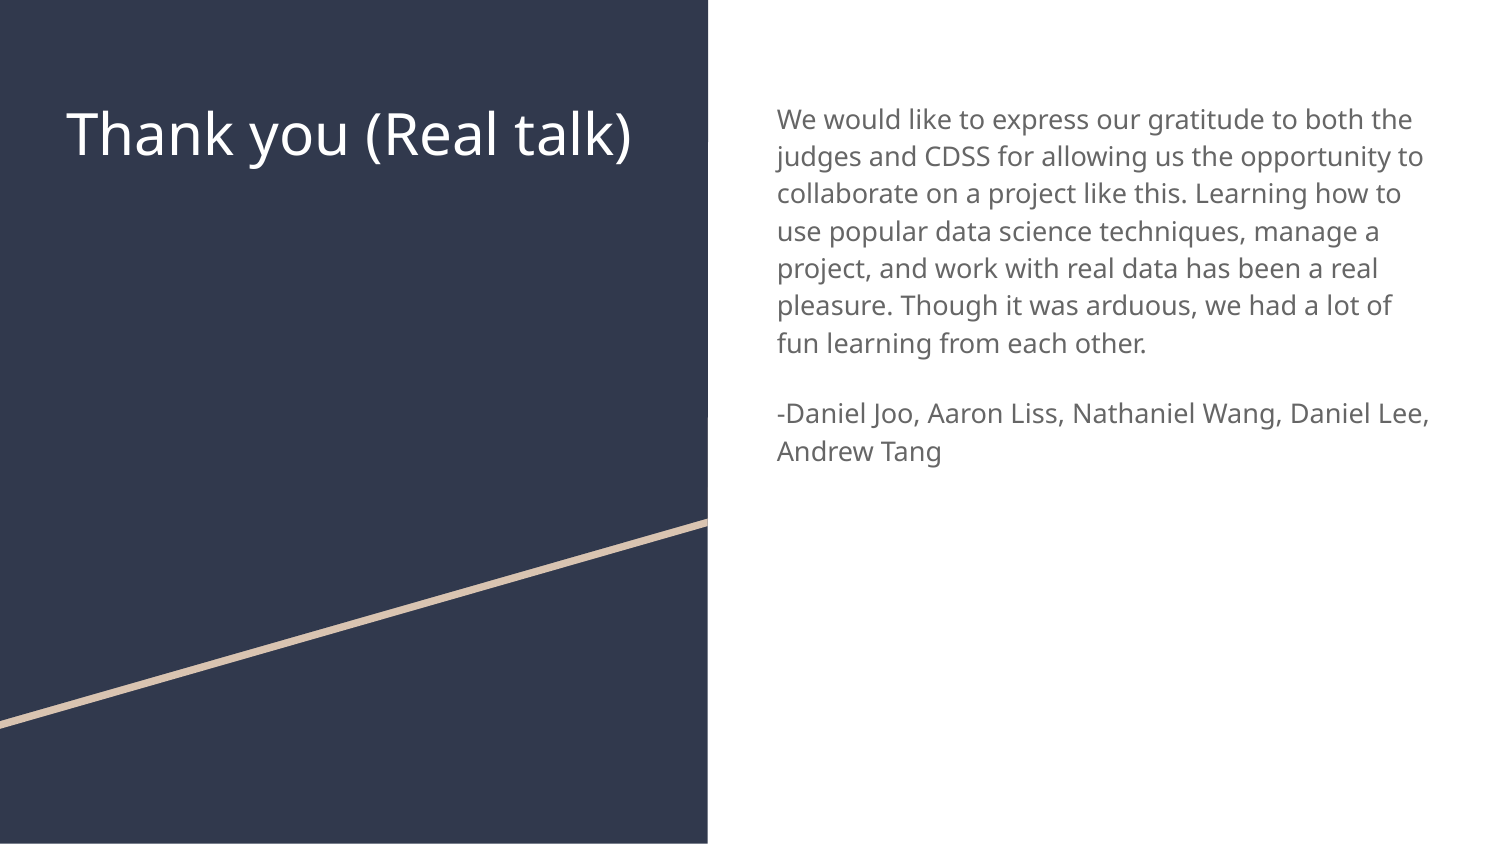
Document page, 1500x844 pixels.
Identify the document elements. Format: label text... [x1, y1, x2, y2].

title Thank you (Real talk) [51, 82, 660, 494]
list We would like to express our gratitude to both the judges and CDSS for allowing us the opportunity to collaborate on a project like this. Learning how to use popular data science techniques, manage a project, and work with real data has been a real pleasure. Though it was arduous, we had a lot of fun learning from each other. -Daniel Joo, Aaron Liss, Nathaniel Wang, Daniel Lee, Andrew Tang [761, 82, 1446, 755]
